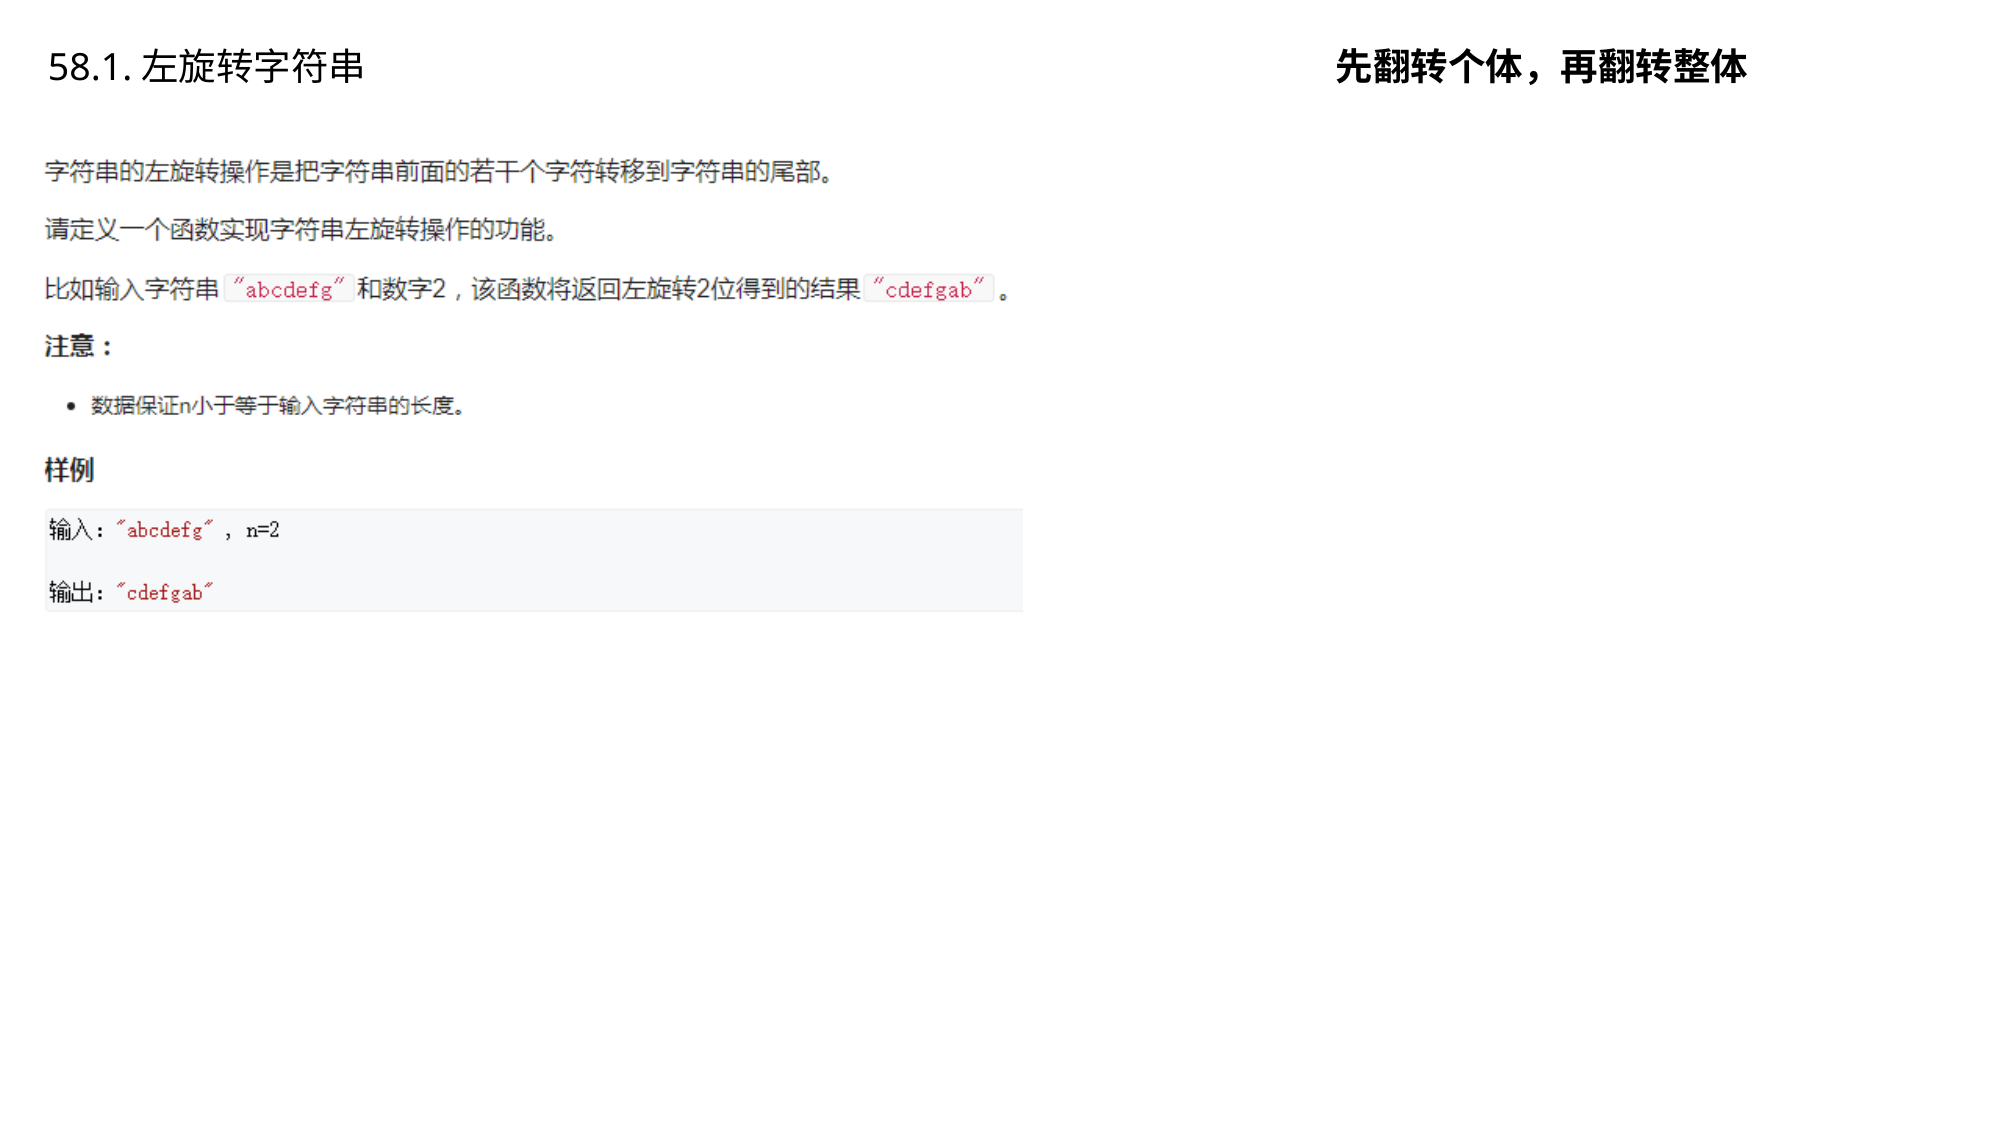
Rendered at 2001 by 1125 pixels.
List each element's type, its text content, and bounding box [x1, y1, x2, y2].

text_box 先翻转个体，再翻转整体 [1320, 35, 1938, 96]
text_box 58.1.左旋转字符串 [33, 35, 719, 96]
picture [33, 141, 1023, 617]
